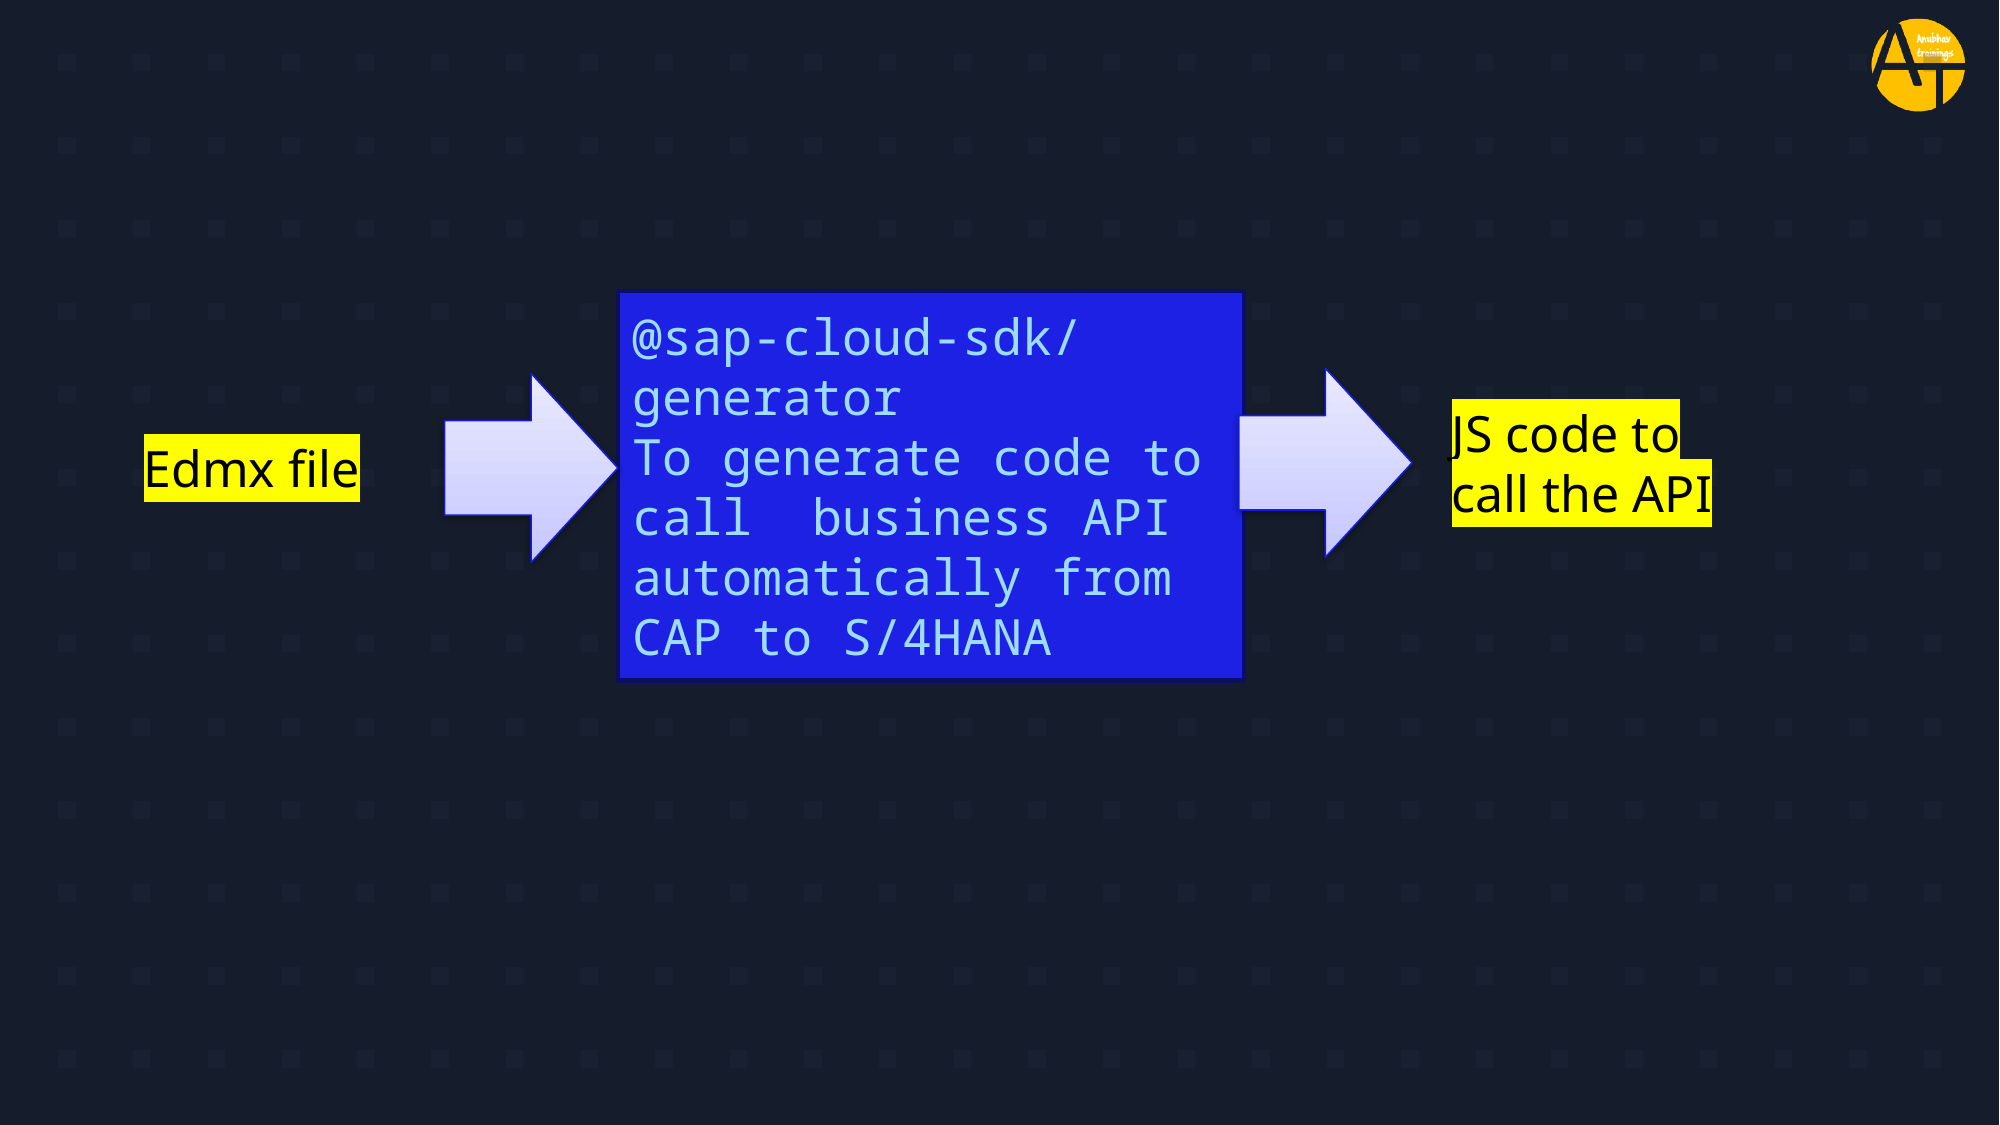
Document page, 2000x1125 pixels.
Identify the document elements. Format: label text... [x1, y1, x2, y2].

text_box Edmx file [128, 430, 425, 505]
text_box JS code to call the API [1436, 394, 1733, 530]
picture [1862, 12, 1970, 119]
text_box [443, 372, 619, 564]
text_box @sap-cloud-sdk/generator To generate code to call business API automatically from CAP to S/4HANA [616, 289, 1246, 683]
text_box [1237, 367, 1413, 558]
